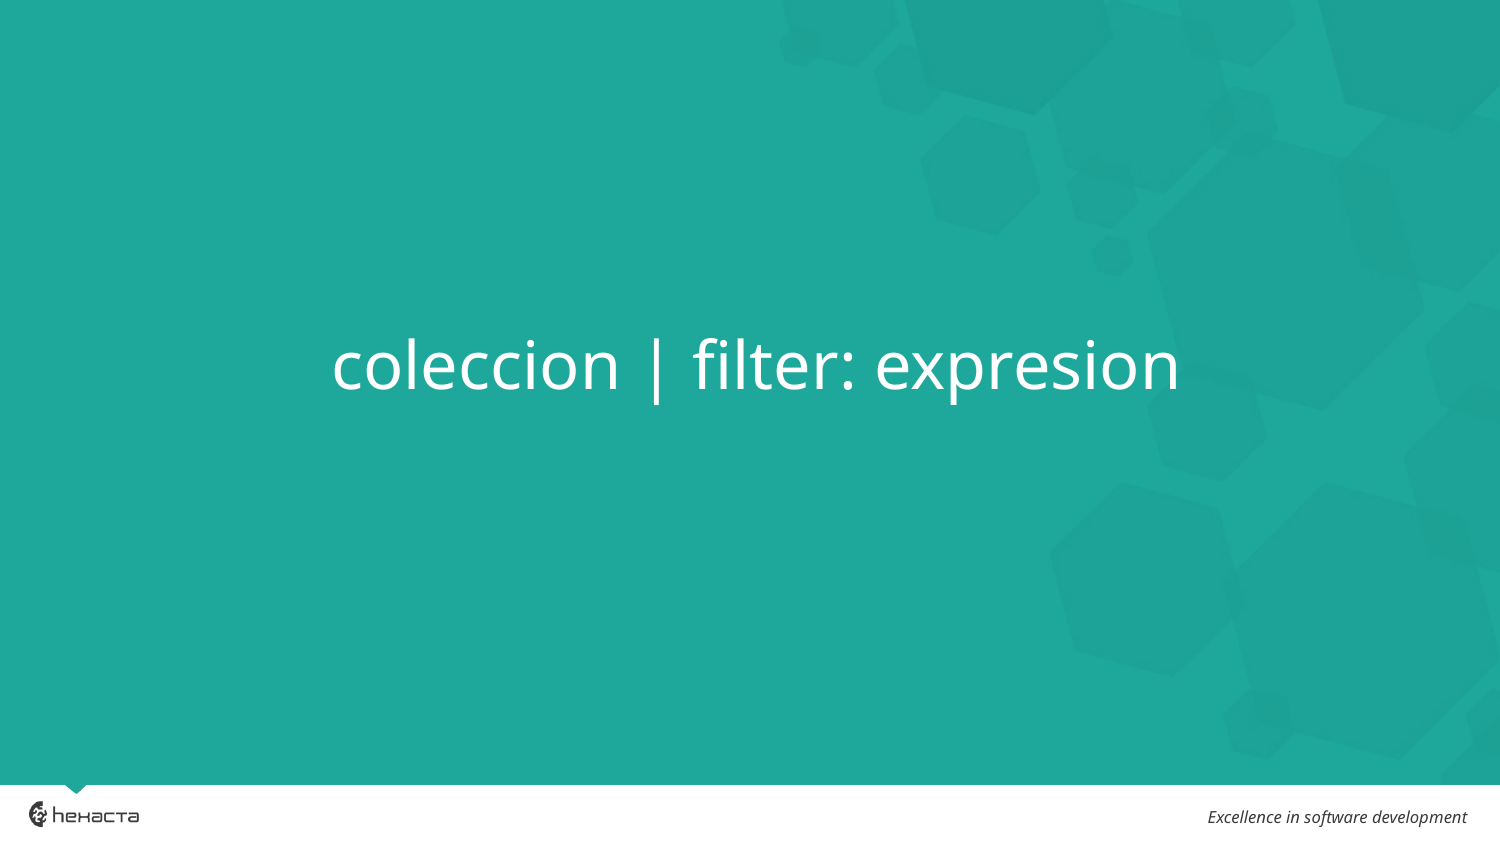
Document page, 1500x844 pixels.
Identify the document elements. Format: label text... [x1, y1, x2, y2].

picture [0, 0, 1500, 844]
list coleccion | filter: expresion [43, 315, 1471, 469]
